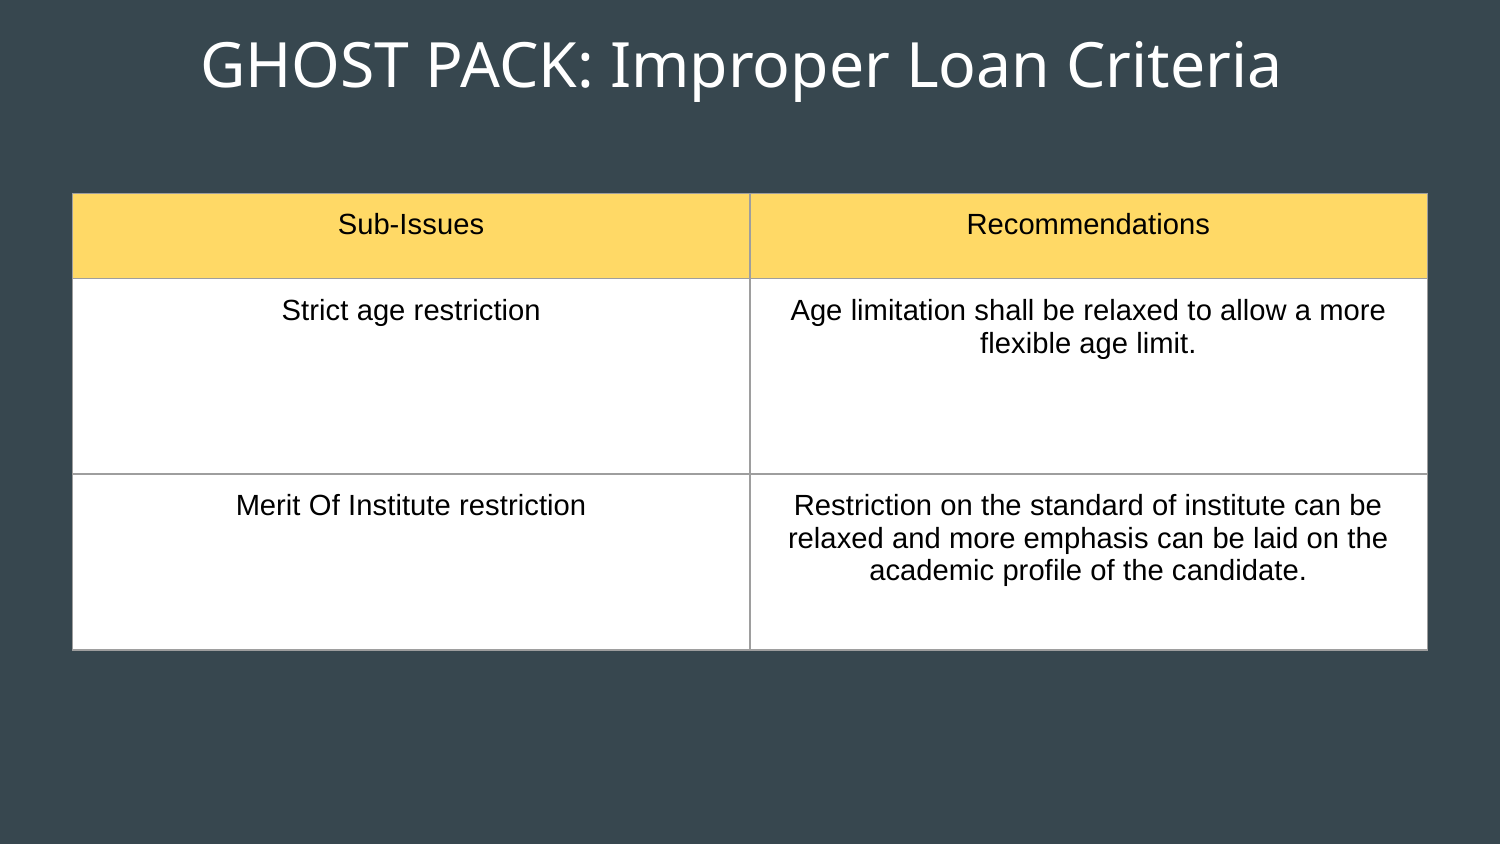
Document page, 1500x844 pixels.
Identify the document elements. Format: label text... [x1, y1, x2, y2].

table_cell Restriction on the standard of institute can be relaxed and more emphasis can be laid on the academic profile of the candidate. [751, 475, 1427, 649]
table_cell Merit Of Institute restriction [73, 475, 749, 649]
table_cell Age limitation shall be relaxed to allow a more flexible age limit. [751, 279, 1427, 473]
table_header Sub-Issues [73, 194, 749, 278]
table_header Recommendations [751, 194, 1427, 278]
title GHOST PACK: Improper Loan Criteria [51, 9, 1449, 96]
table_cell Strict age restriction [73, 279, 749, 473]
